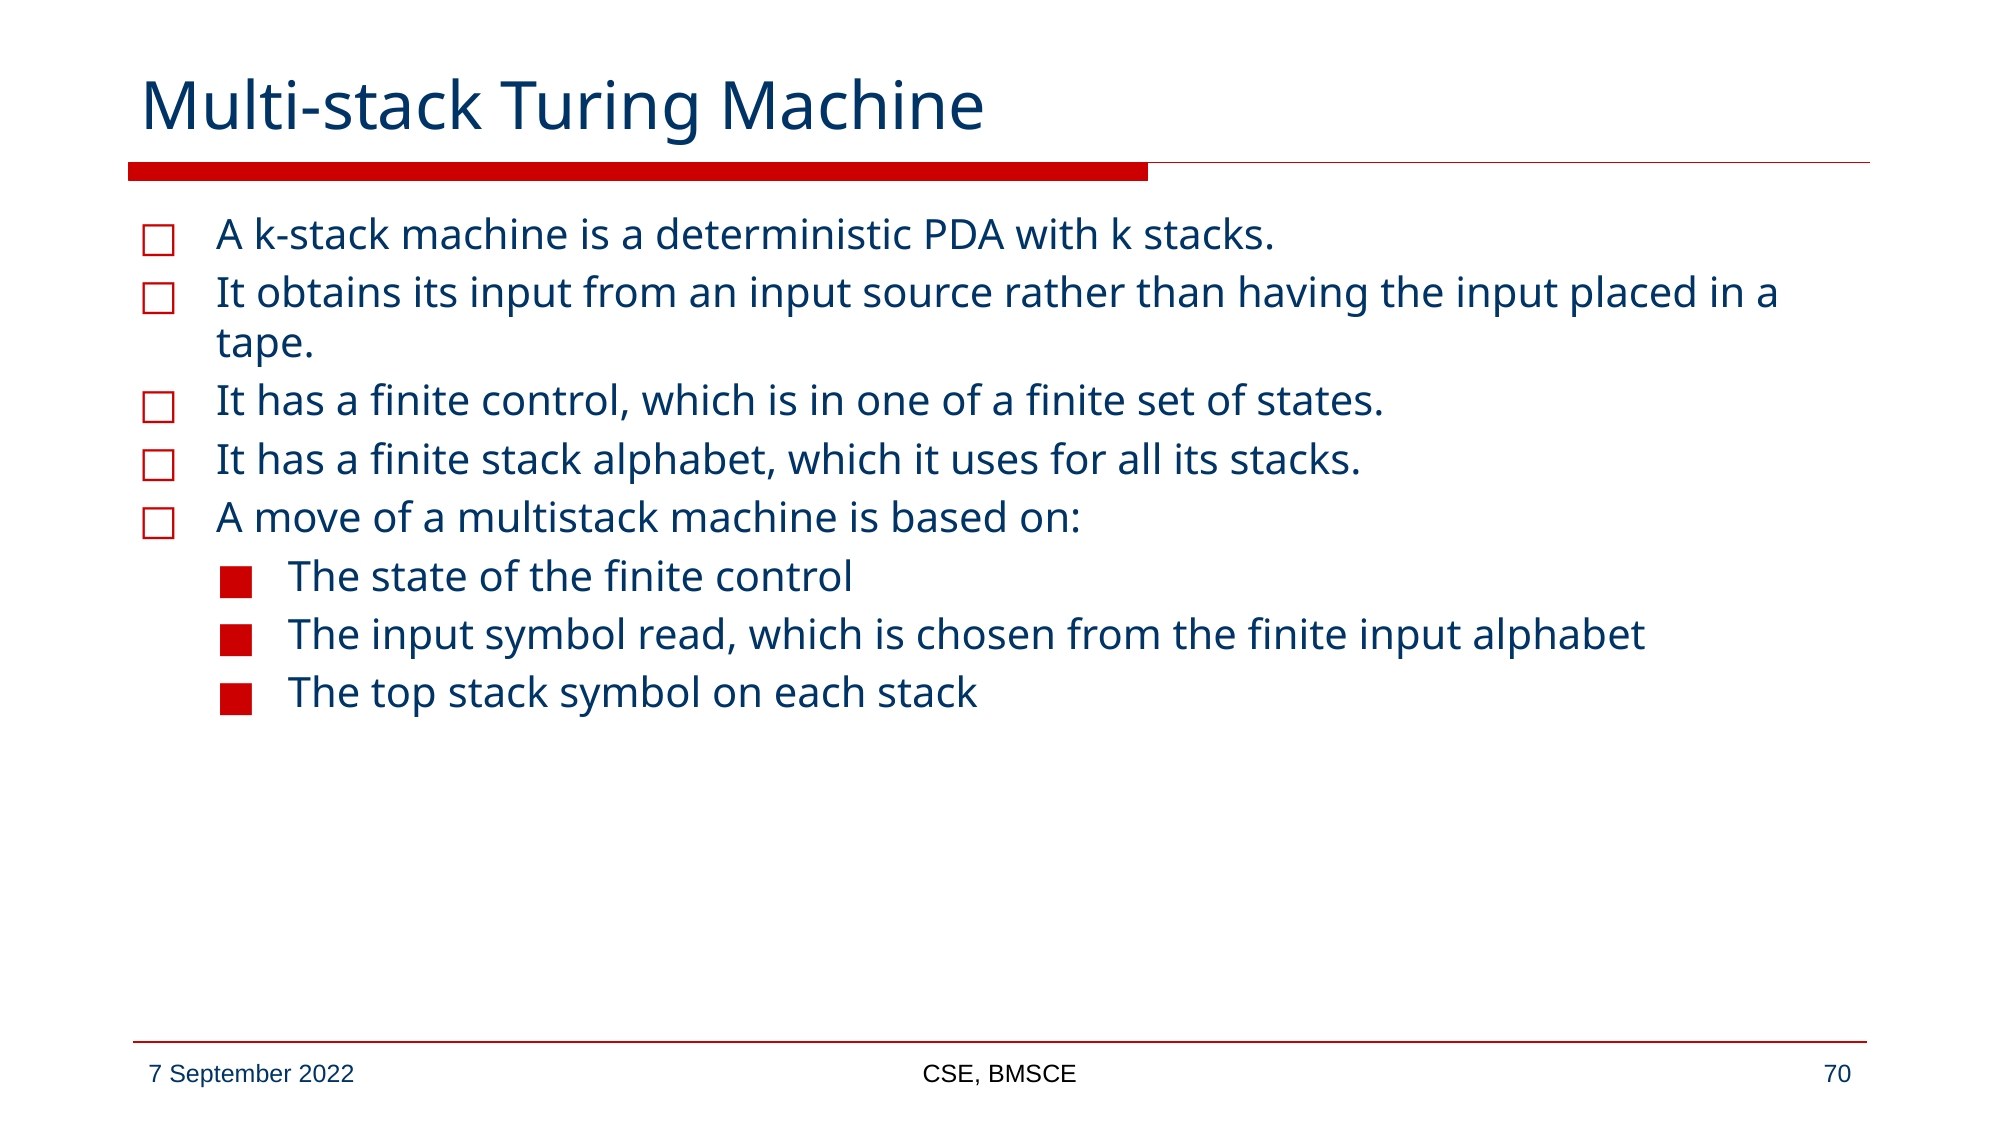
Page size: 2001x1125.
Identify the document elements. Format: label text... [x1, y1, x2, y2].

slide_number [133, 1050, 567, 1103]
slide_number ‹#› [1433, 1050, 1867, 1103]
title Multi-stack Turing Machine [125, 24, 1876, 150]
footer CSE, BMSCE [683, 1050, 1317, 1103]
list A k-stack machine is a deterministic PDA with k stacks. It obtains its input from an input source rather than having the input placed in a tape. It has a finite control, which is in one of a finite set of states. It has a finite stack alphabet, which it uses for all its stacks. A move of a multistack machine is based on: The state of the finite control The input symbol read, which is chosen from the finite input alphabet The top stack symbol on each stack [123, 200, 1874, 1025]
